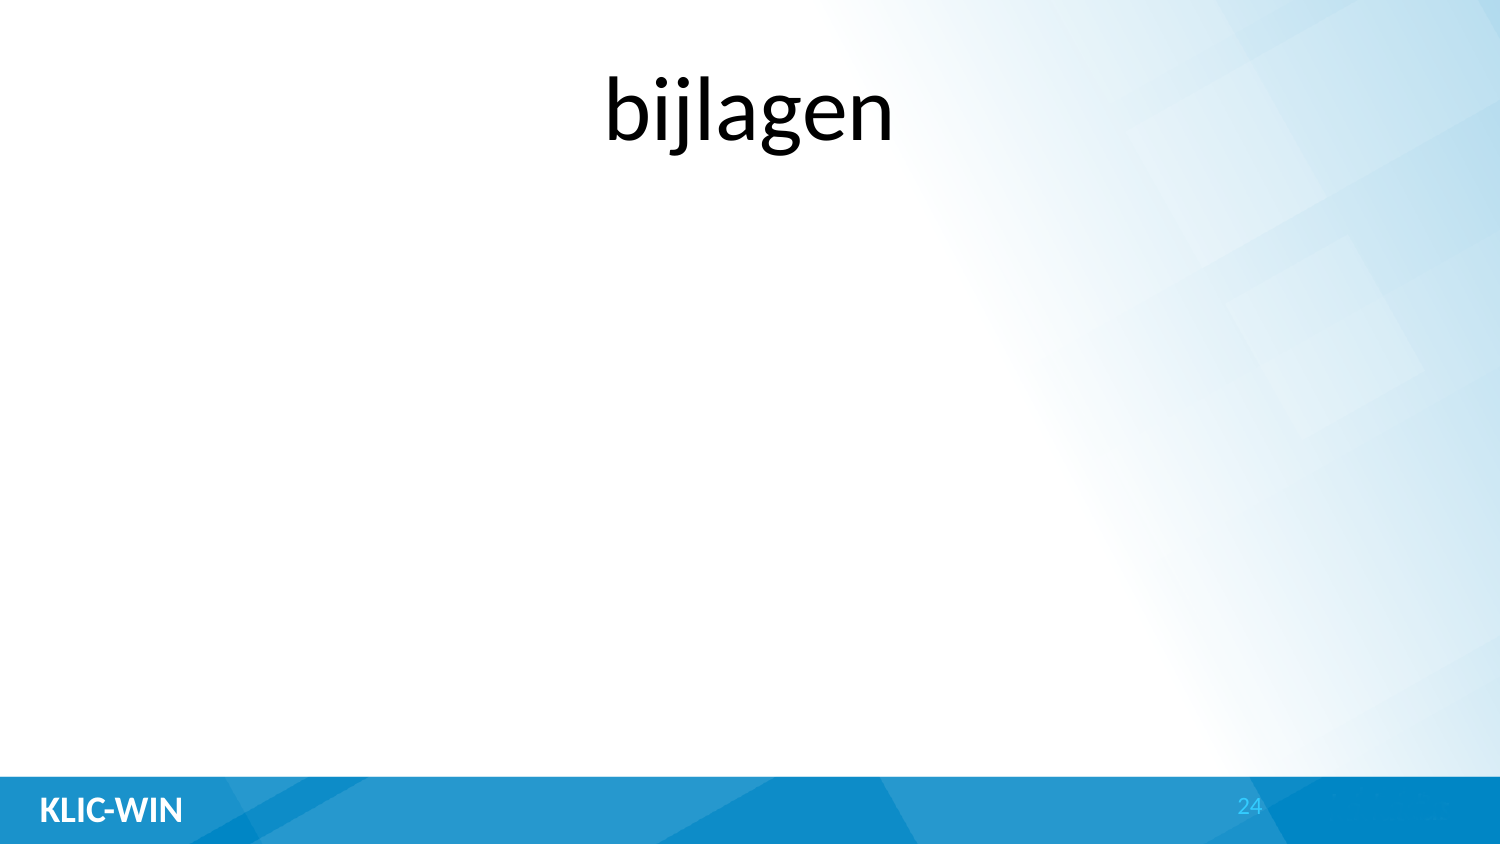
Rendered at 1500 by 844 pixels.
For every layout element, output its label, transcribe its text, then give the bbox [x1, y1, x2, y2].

title bijlagen [75, 33, 1425, 175]
picture [0, 0, 1500, 844]
slide_number 24 [1074, 782, 1425, 828]
